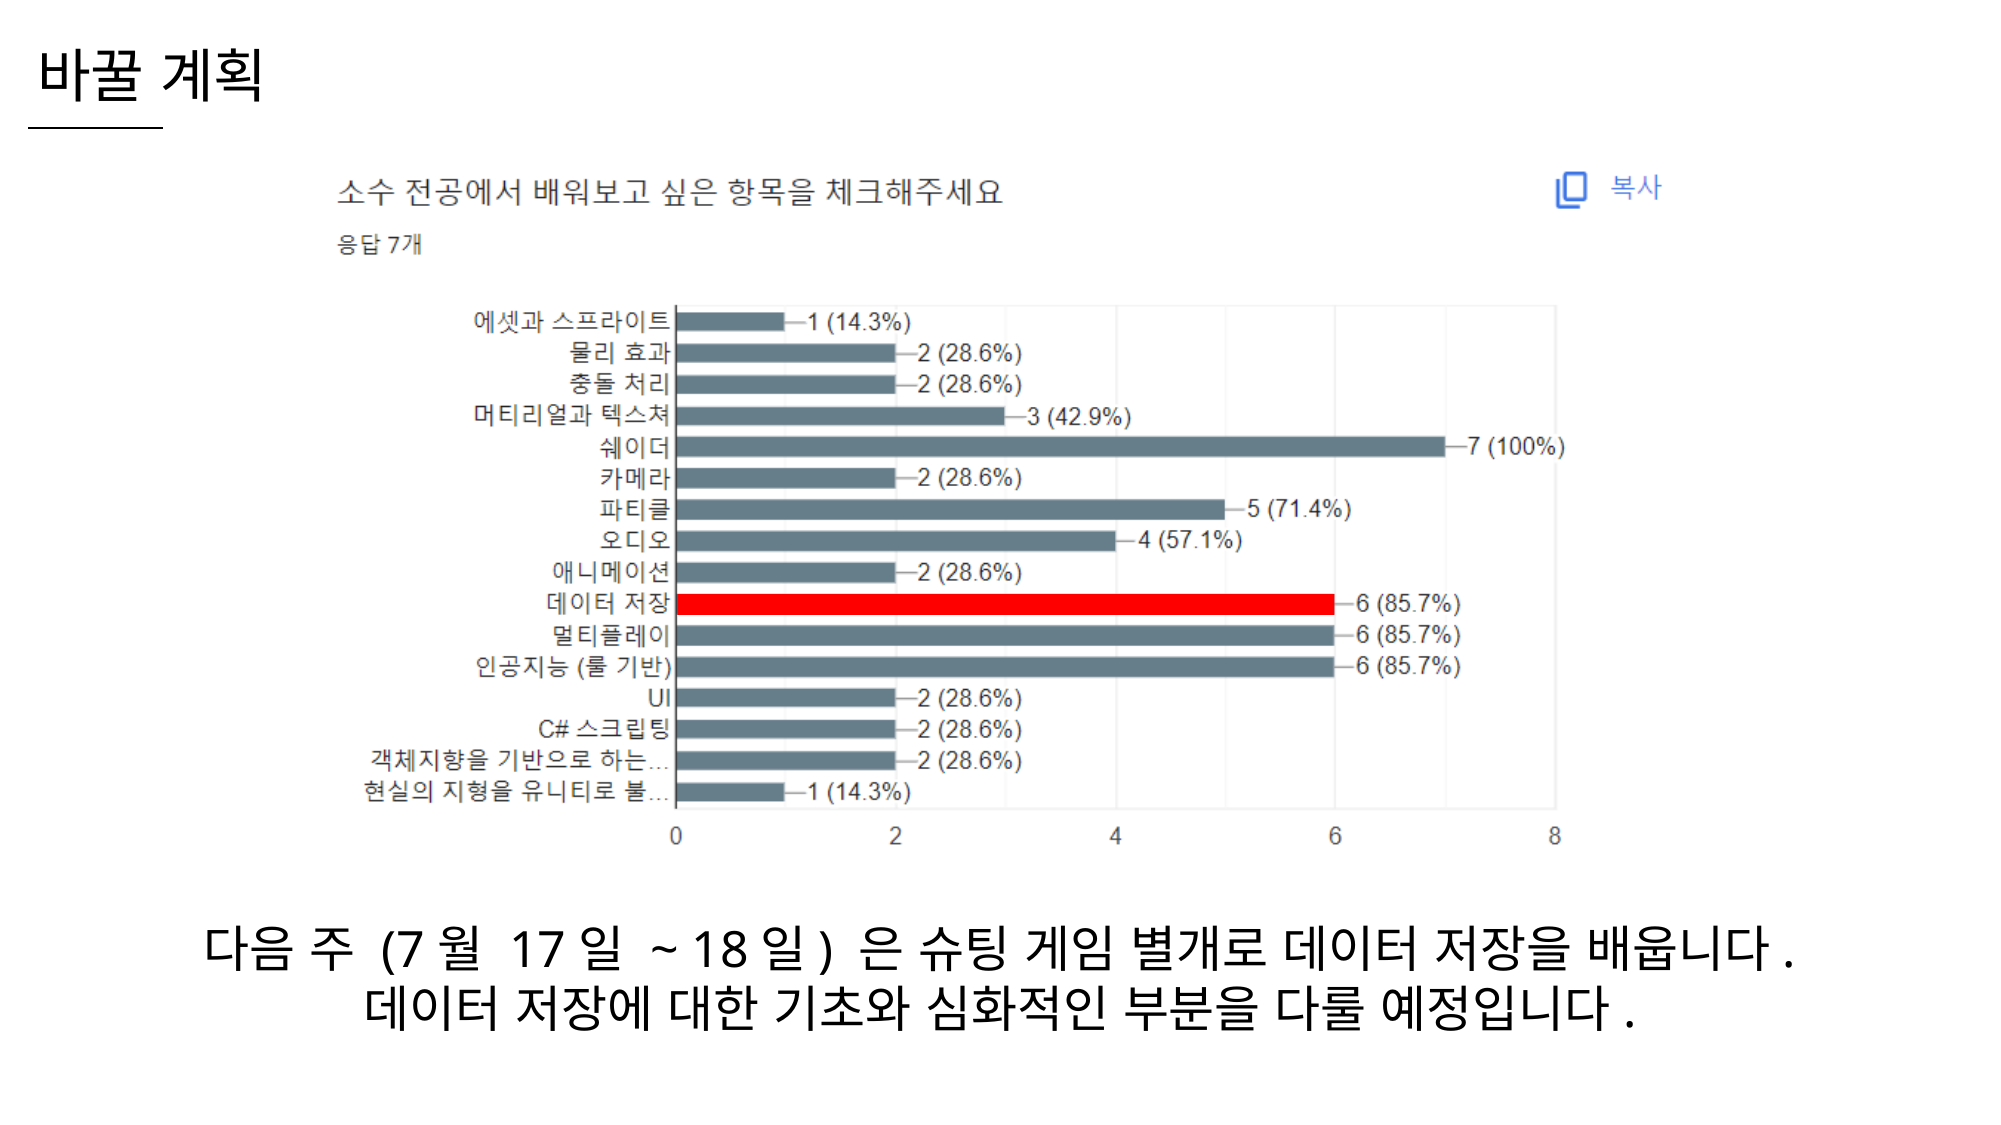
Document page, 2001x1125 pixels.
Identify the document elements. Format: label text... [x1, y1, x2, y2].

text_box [313, 160, 1687, 895]
text_box 다음 주 (7월 17일 ~ 18일) 은 슈팅 게임 별개로 데이터 저장을 배웁니다. 데이터 저장에 대한 기초와 심화적인 부분을 다룰 예정입니다. [189, 910, 1811, 1046]
text_box 바꿀 계획 [22, 31, 283, 117]
